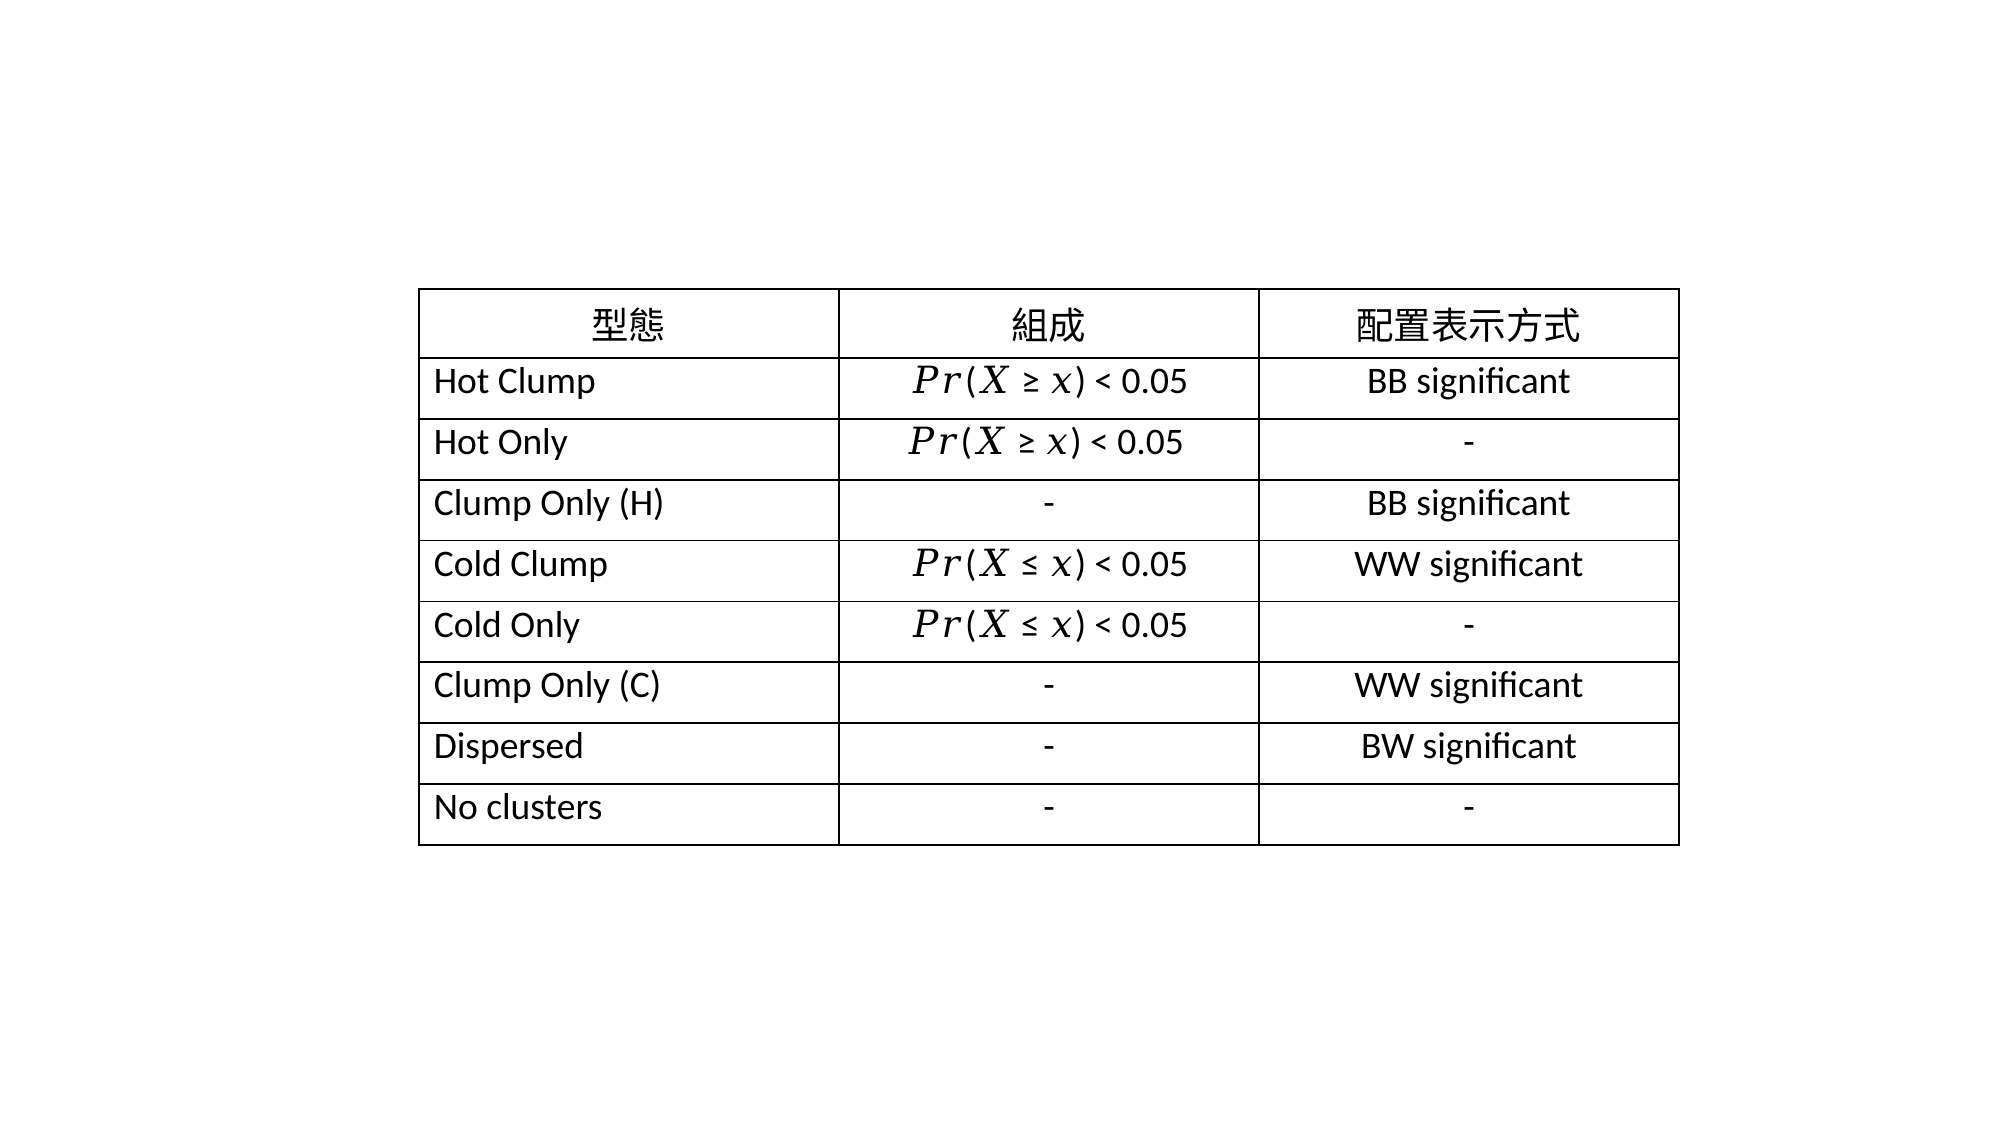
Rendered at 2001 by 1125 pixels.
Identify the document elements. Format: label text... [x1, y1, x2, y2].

table_cell Cold Only [420, 602, 838, 661]
table_cell BB significant [1260, 359, 1678, 418]
table_cell Clump Only (C) [420, 663, 838, 722]
table_cell 𝑃𝑟(𝑋 ≥ 𝑥) < 0.05 [840, 359, 1258, 418]
table_cell Hot Only [420, 420, 838, 479]
table_cell WW significant [1260, 541, 1678, 601]
table_cell 𝑃𝑟(𝑋 ≤ 𝑥) < 0.05 [840, 541, 1258, 601]
table_cell - [1260, 420, 1678, 479]
table_cell 𝑃𝑟(𝑋 ≤ 𝑥) < 0.05 [840, 602, 1258, 661]
table_cell Dispersed [420, 724, 838, 783]
table_cell Hot Clump [420, 359, 838, 418]
table_cell - [840, 663, 1258, 722]
table_cell No clusters [420, 785, 838, 844]
table_cell - [840, 481, 1258, 540]
table_header 組成 [840, 290, 1258, 357]
table_cell - [840, 785, 1258, 844]
table_cell - [840, 724, 1258, 783]
table_cell BW significant [1260, 724, 1678, 783]
table_cell BB significant [1260, 481, 1678, 540]
table_header 型態 [420, 290, 838, 357]
table_cell - [1260, 785, 1678, 844]
table_cell 𝑃𝑟(𝑋 ≥ 𝑥) < 0.05 [840, 420, 1258, 479]
table_cell WW significant [1260, 663, 1678, 722]
table_cell Cold Clump [420, 541, 838, 601]
table_cell Clump Only (H) [420, 481, 838, 540]
table_cell - [1260, 602, 1678, 661]
table_header 配置表示方式 [1260, 290, 1678, 357]
